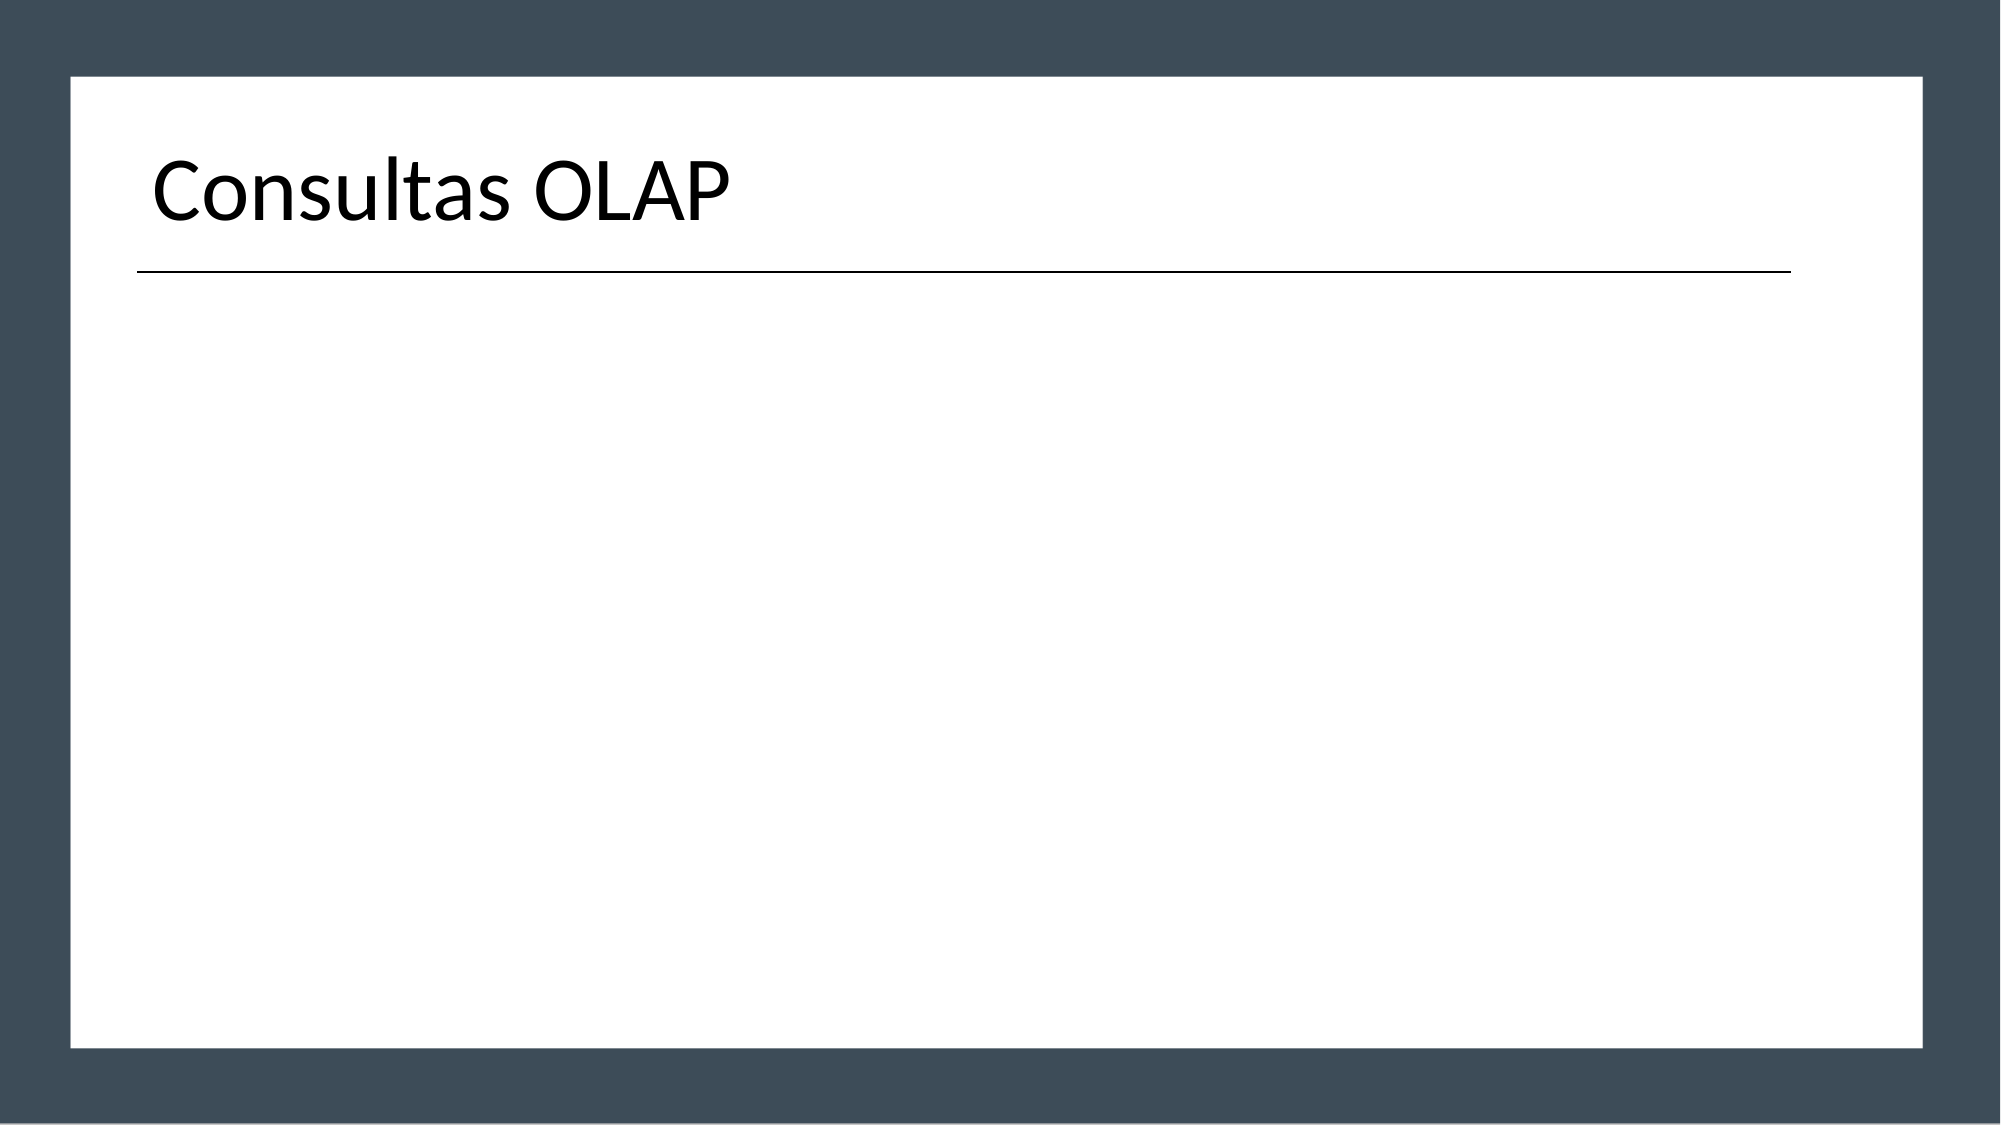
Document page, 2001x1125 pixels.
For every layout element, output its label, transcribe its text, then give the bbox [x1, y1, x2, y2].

picture [0, 0, 2001, 1125]
title Consultas OLAP [137, 82, 1863, 300]
